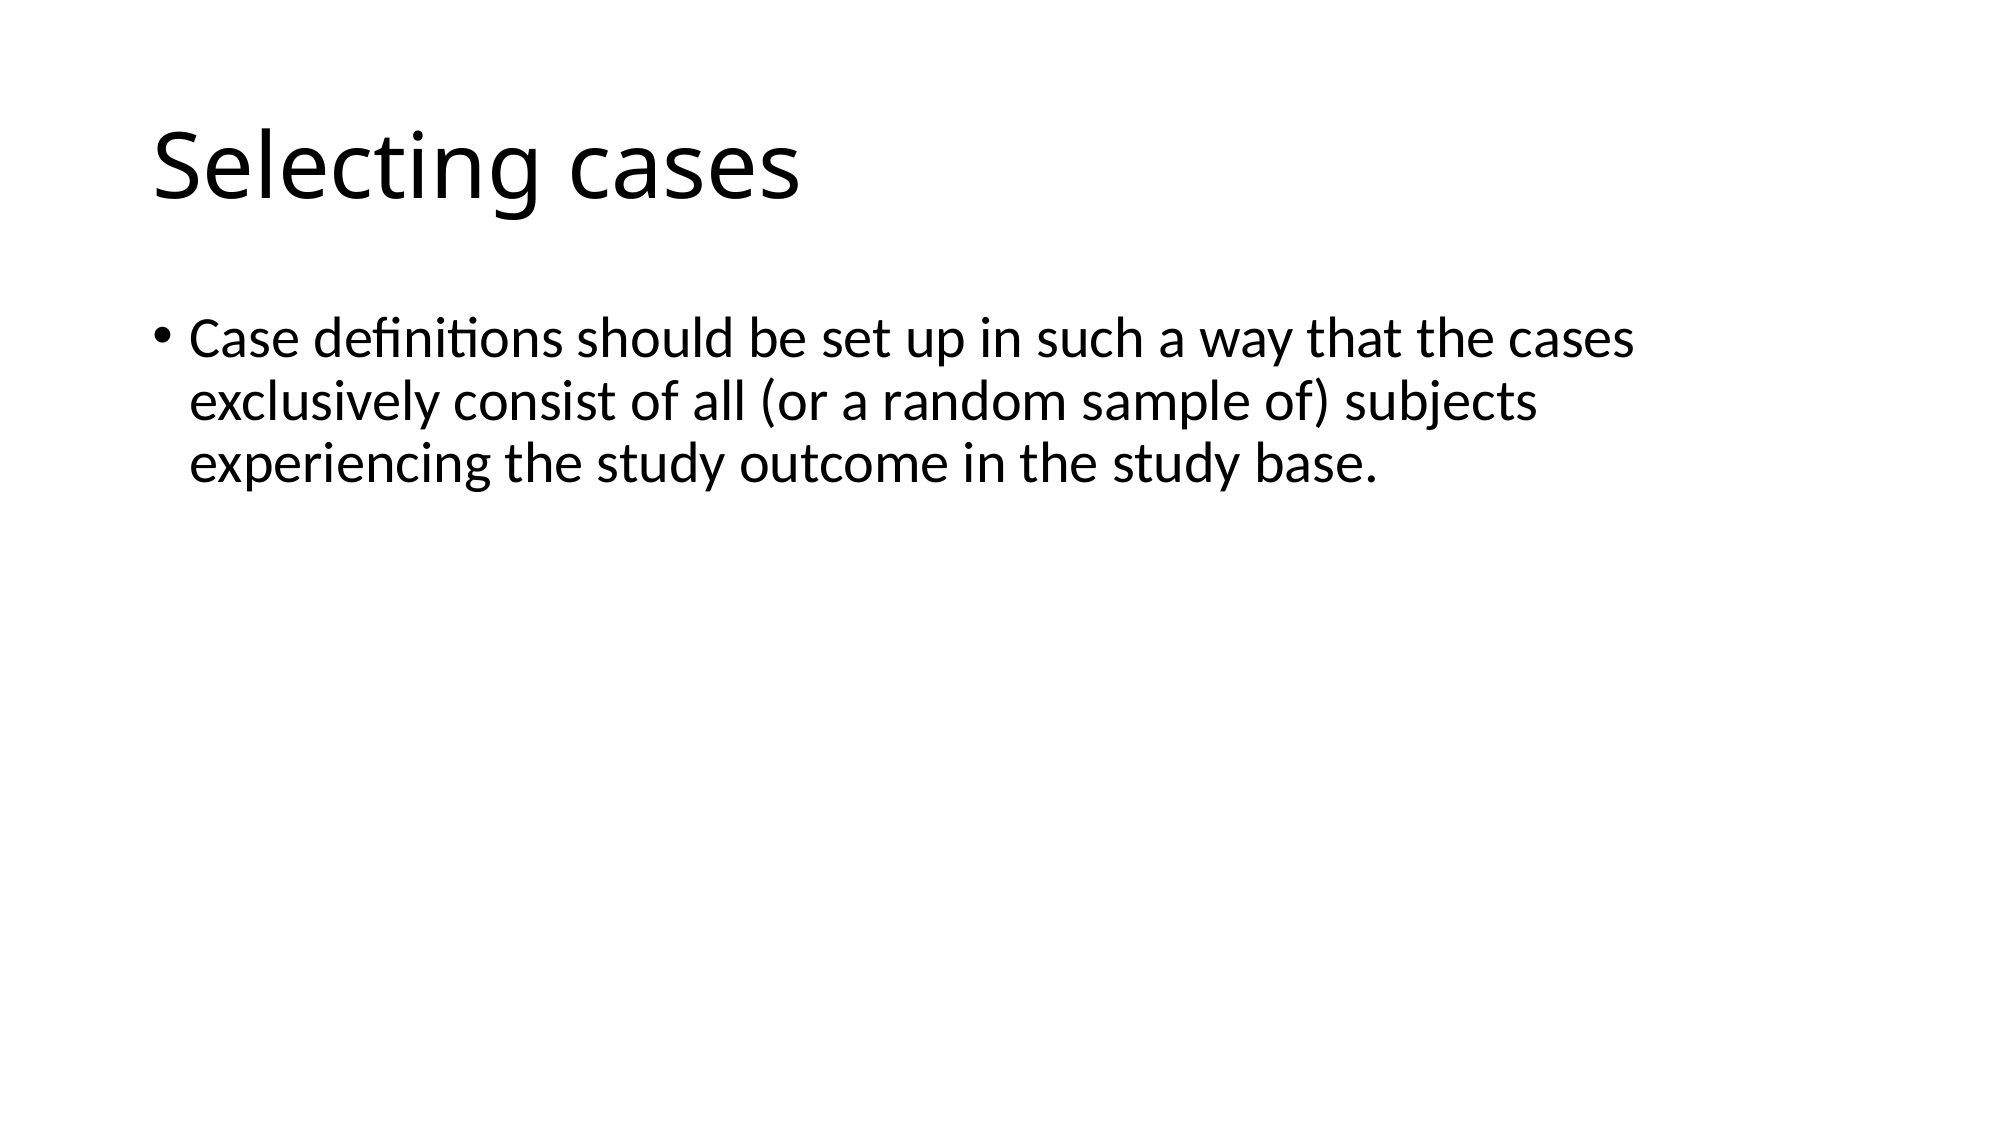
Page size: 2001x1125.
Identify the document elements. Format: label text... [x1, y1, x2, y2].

title Selecting cases [137, 59, 1863, 278]
list Case definitions should be set up in such a way that the cases exclusively consist of all (or a random sample of) subjects experiencing the study outcome in the study base. [137, 299, 1863, 1014]
